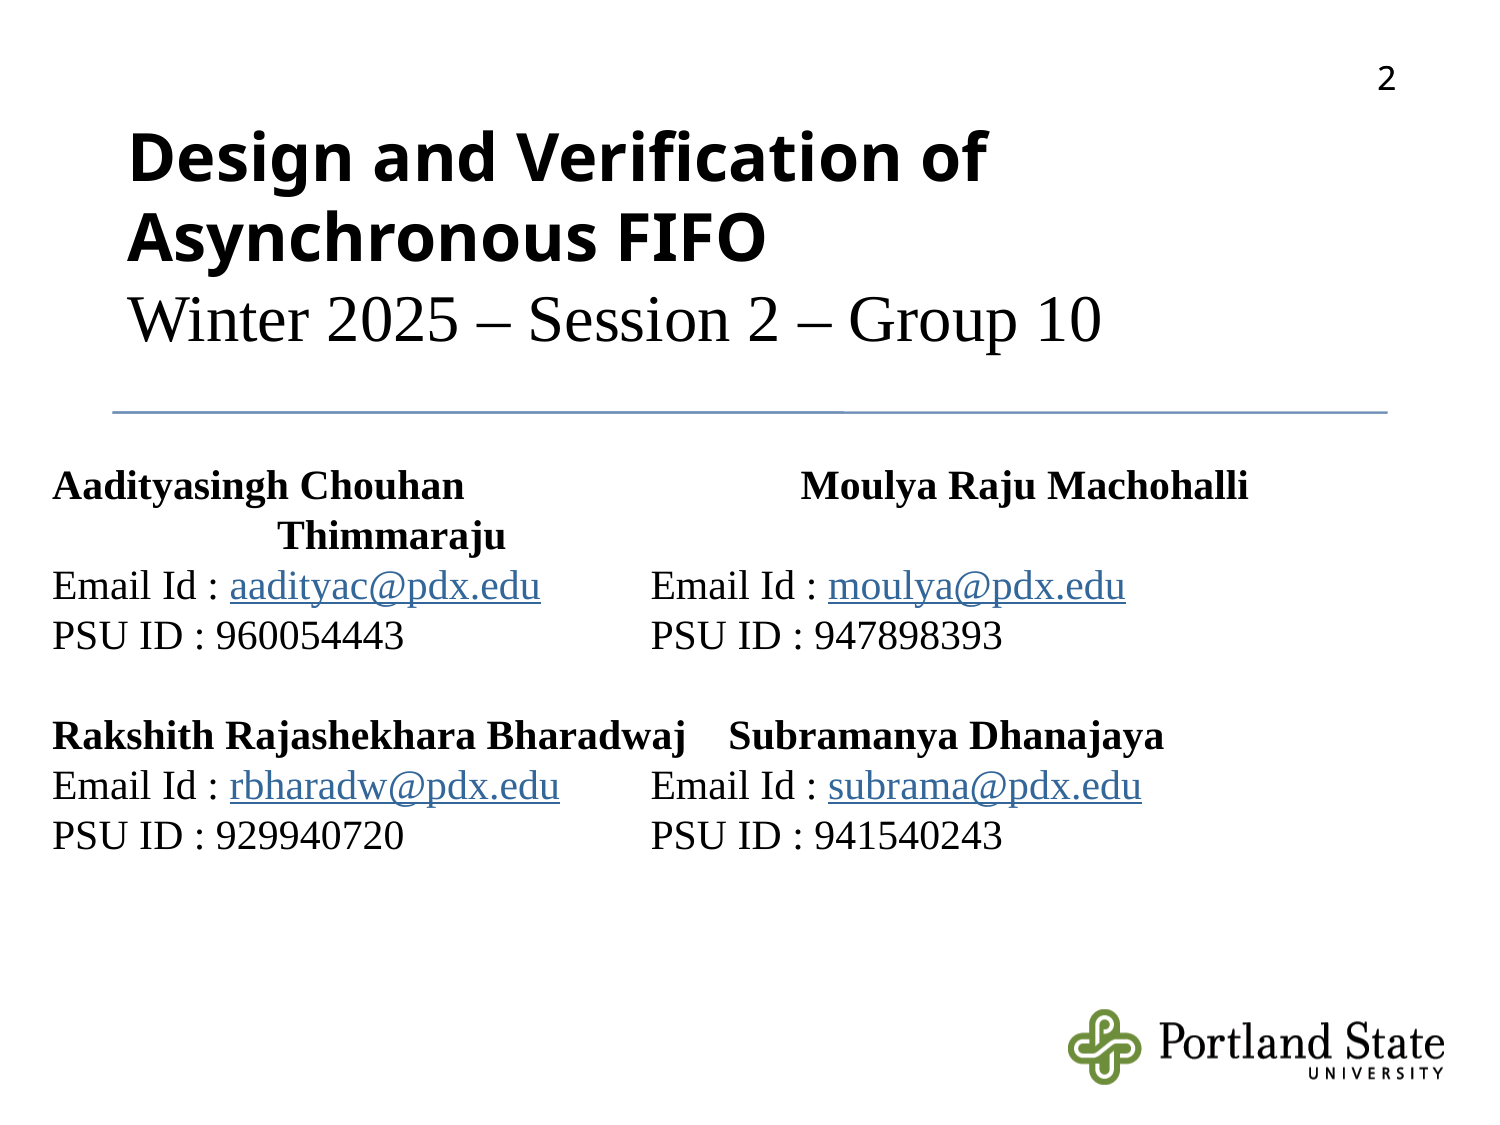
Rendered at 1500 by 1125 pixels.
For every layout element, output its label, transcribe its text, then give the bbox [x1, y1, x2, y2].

picture [0, 977, 1500, 1116]
subtitle Aadityasingh Chouhan Moulya Raju Machohalli Thimmaraju Email Id : aadityac@pdx.edu Email Id : moulya@pdx.edu PSU ID : 960054443 PSU ID : 947898393 Rakshith Rajashekhara Bharadwaj Subramanya Dhanajaya Email Id : rbharadw@pdx.edu Email Id : subrama@pdx.edu PSU ID : 929940720 PSU ID : 941540243 [37, 399, 1478, 976]
title Design and Verification of Asynchronous FIFO Winter 2025 – Session 2 – Group 10 [112, 99, 1438, 363]
